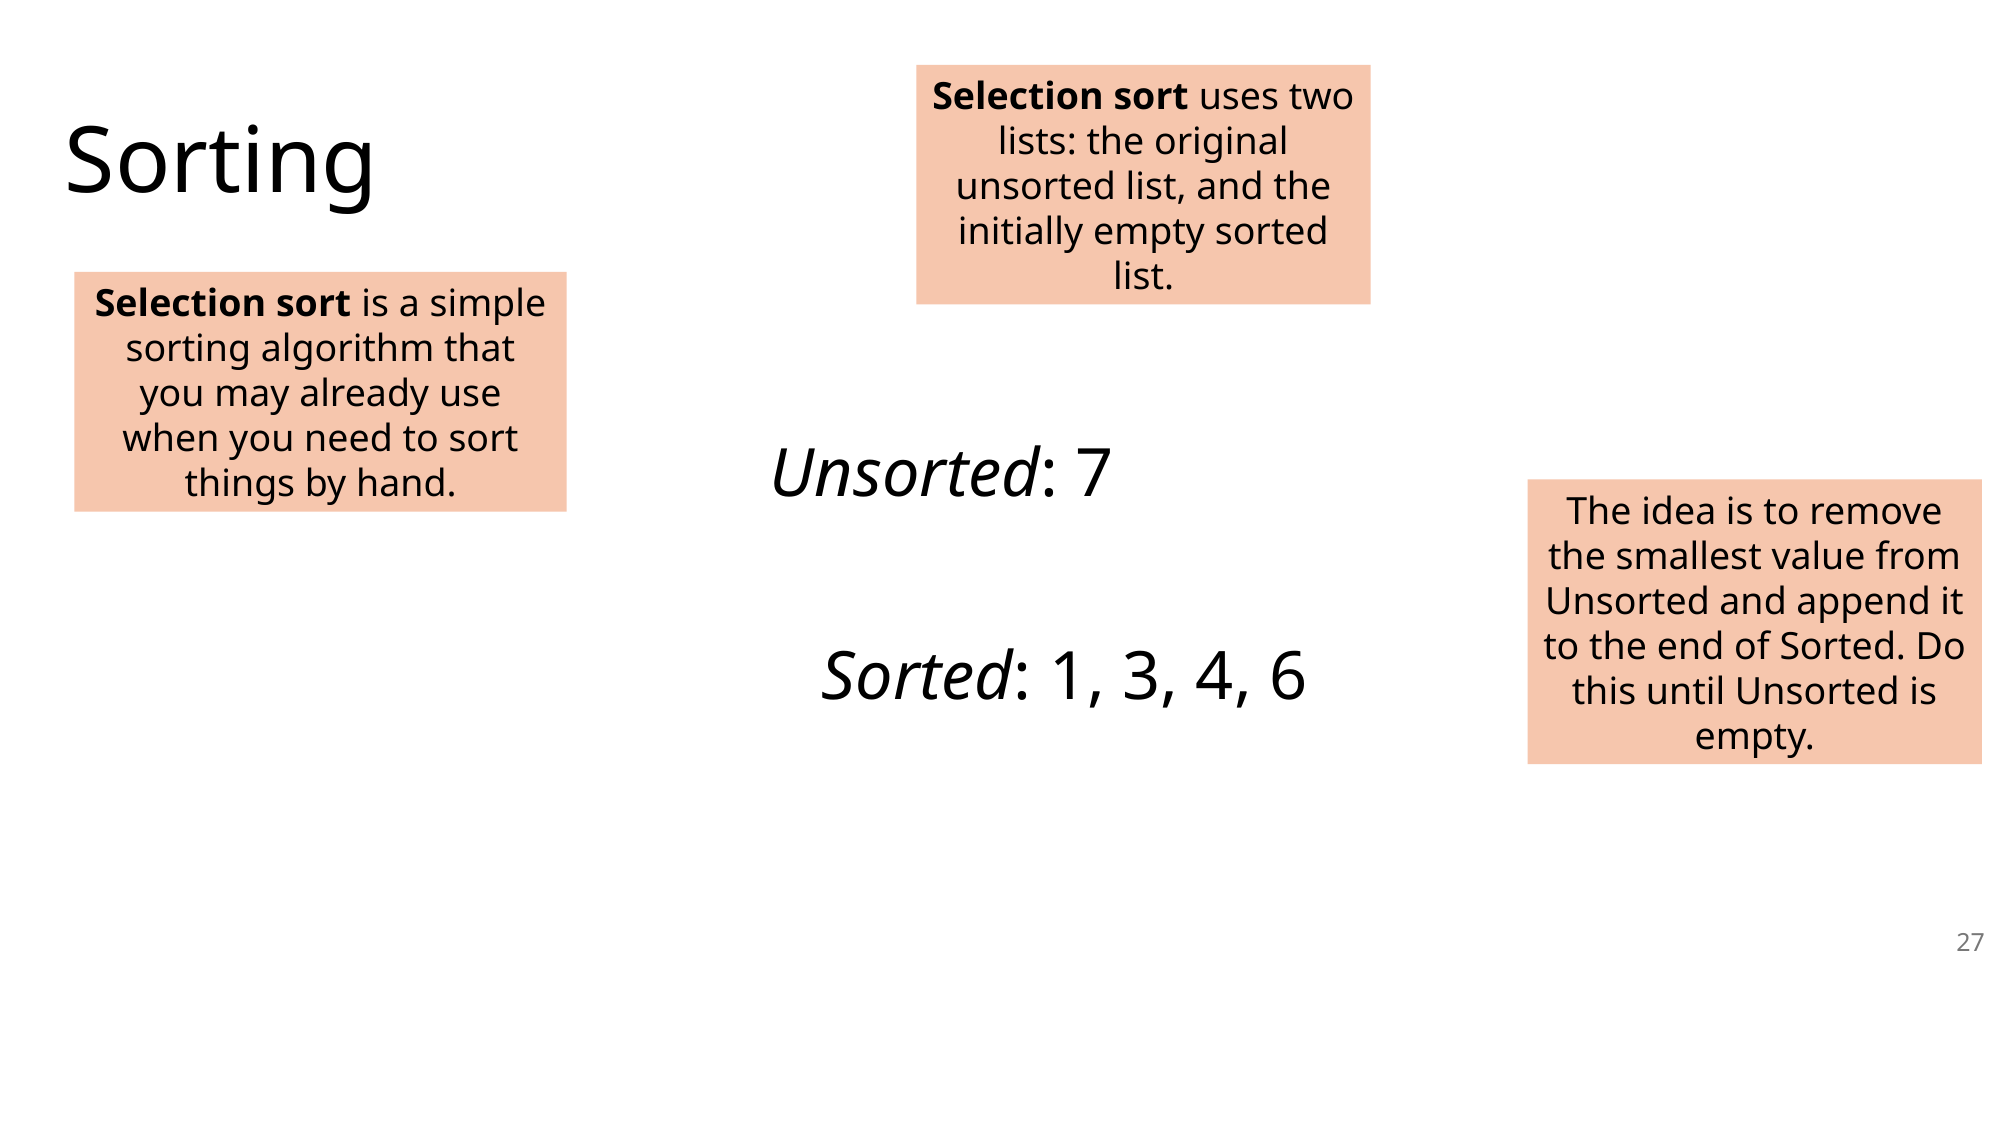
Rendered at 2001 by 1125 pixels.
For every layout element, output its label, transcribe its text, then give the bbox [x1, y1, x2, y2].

text_box Selection sort uses two lists: the original unsorted list, and the initially empty sorted list. [916, 64, 1371, 305]
slide_number 27 [1550, 913, 2000, 974]
text_box Selection sort is a simple sorting algorithm that you may already use when you need to sort things by hand. [74, 272, 567, 512]
text_box Sorted: 1, 3, 4, 6 [807, 625, 1323, 721]
text_box Sorting [49, 54, 592, 272]
text_box Unsorted: 7 [754, 422, 1129, 517]
text_box The idea is to remove the smallest value from Unsorted and append it to the end of Sorted. Do this until Unsorted is empty. [1527, 479, 1982, 765]
